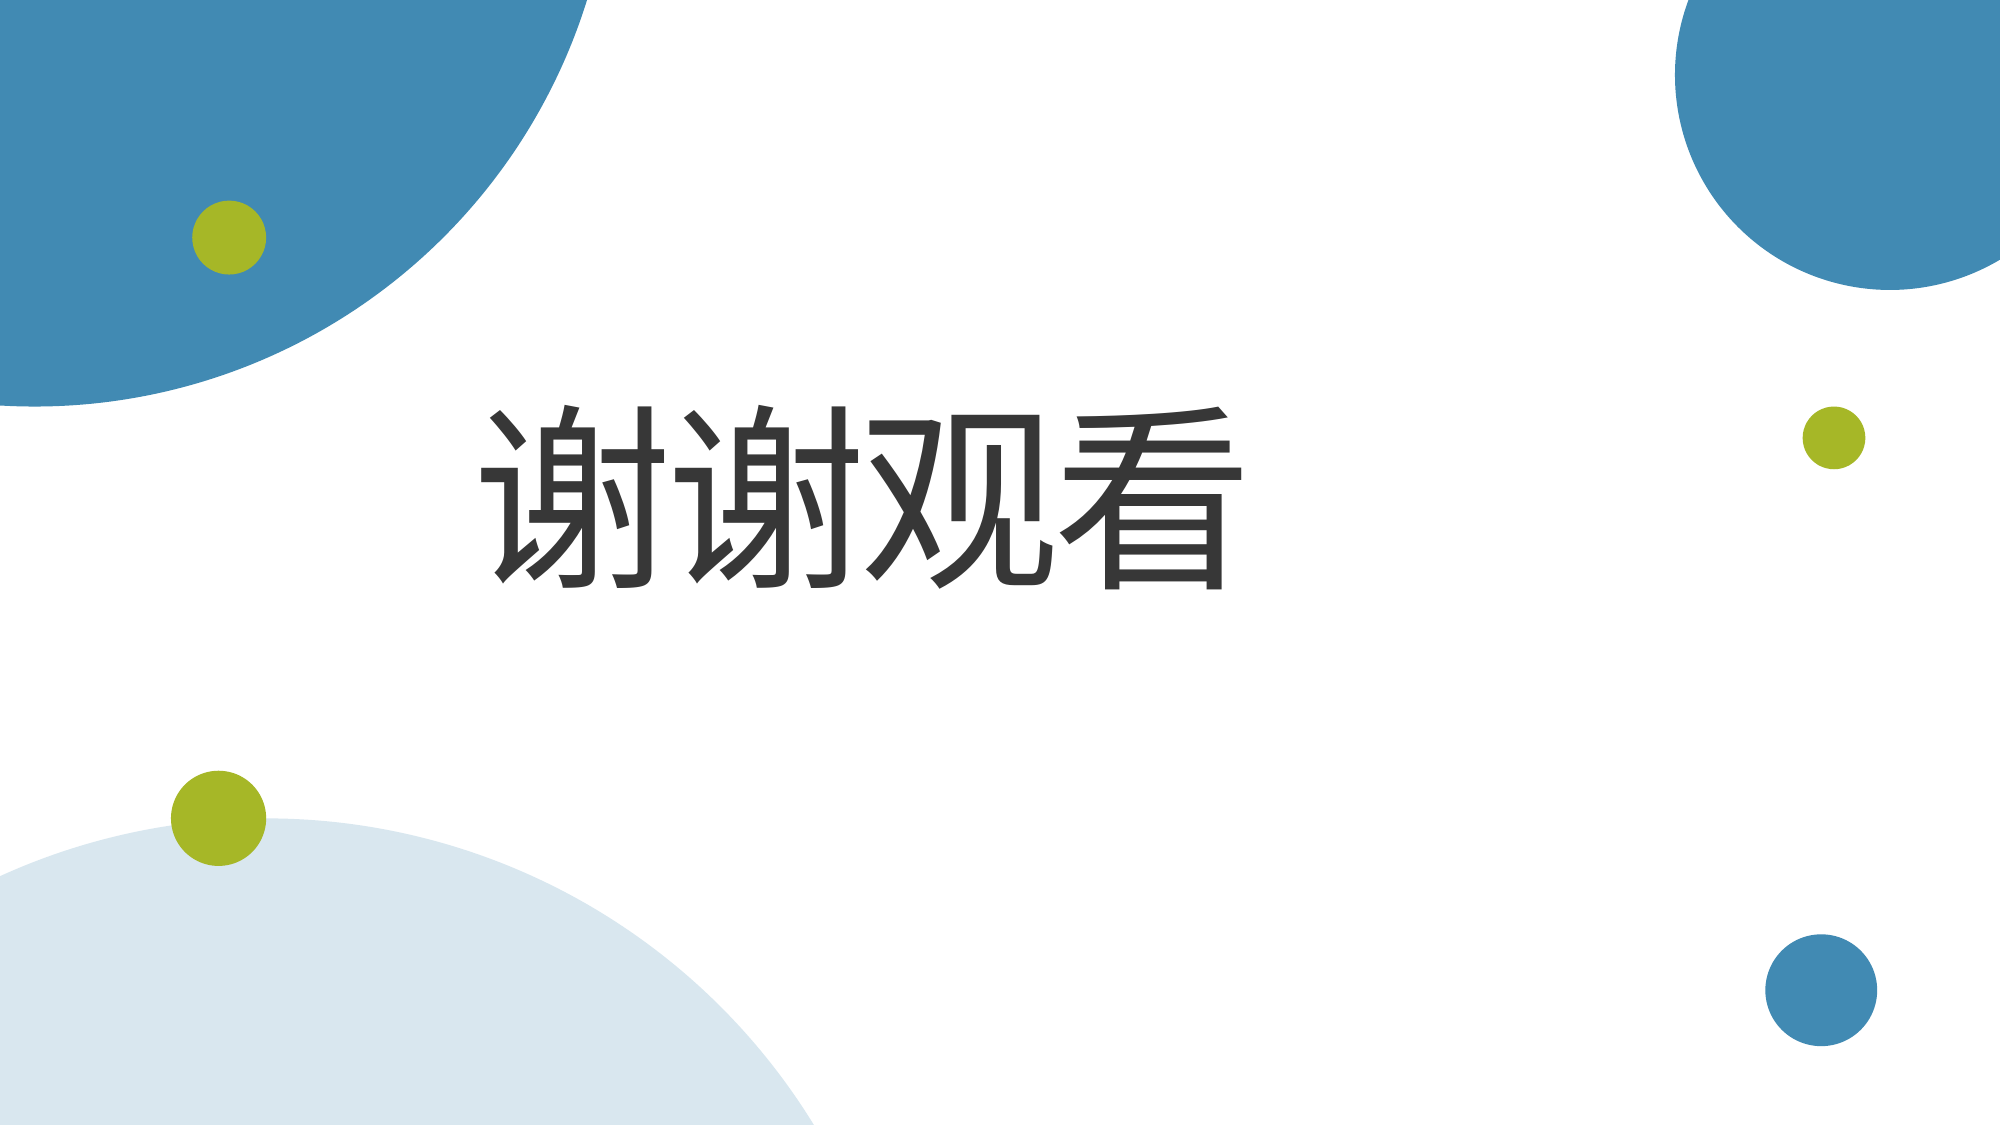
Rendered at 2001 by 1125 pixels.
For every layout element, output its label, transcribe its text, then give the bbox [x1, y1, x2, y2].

text_box [1801, 405, 1867, 471]
text_box [191, 199, 268, 276]
text_box [169, 769, 268, 867]
text_box [0, 817, 816, 1125]
text_box [0, 0, 589, 408]
text_box 谢谢观看 [457, 366, 1550, 622]
text_box [1764, 933, 1879, 1048]
text_box [1673, 0, 2000, 291]
